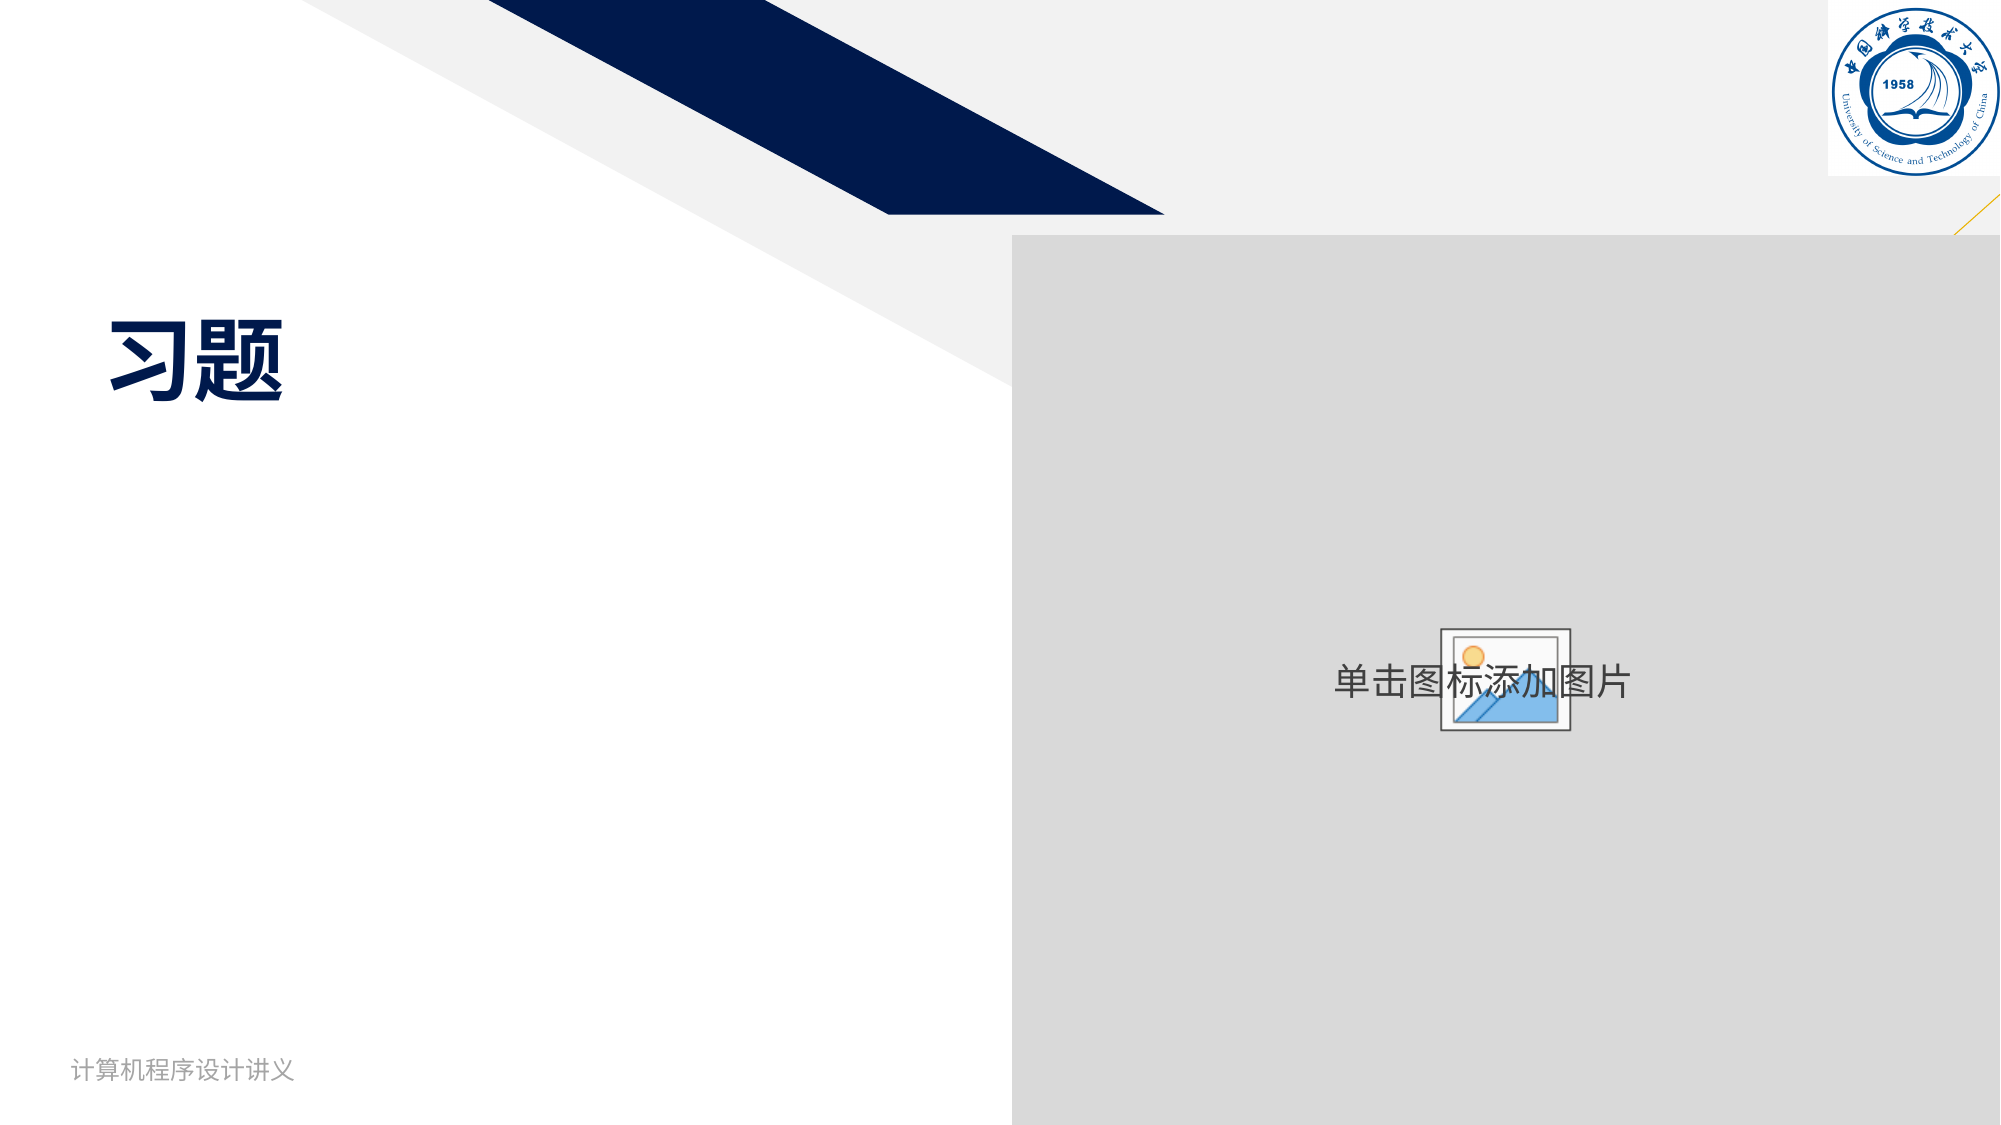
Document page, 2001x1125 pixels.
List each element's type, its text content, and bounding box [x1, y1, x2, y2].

footer 计算机程序设计讲义 [55, 1042, 731, 1103]
picture [1012, 235, 2000, 1125]
picture [1828, 0, 2000, 176]
title 习题 [87, 214, 1292, 415]
